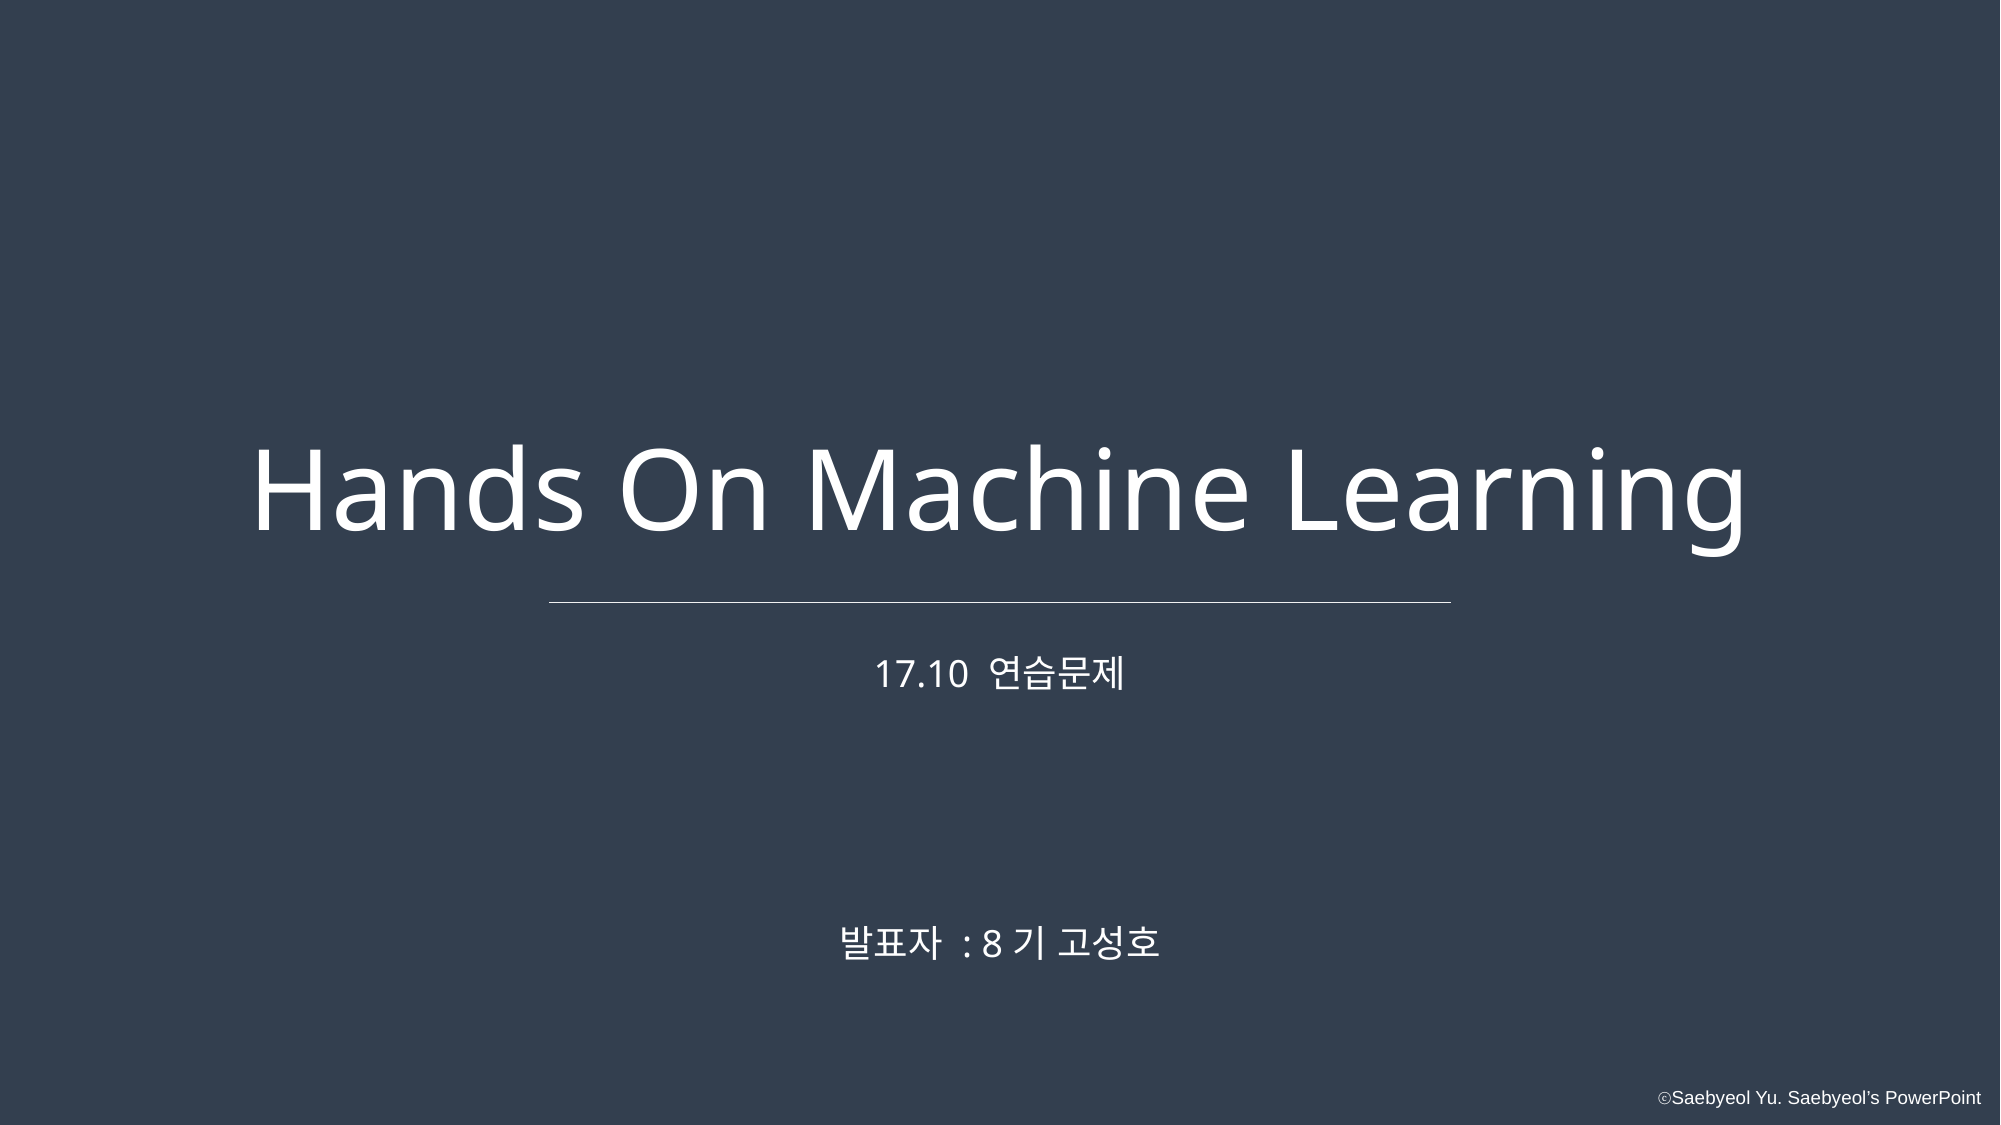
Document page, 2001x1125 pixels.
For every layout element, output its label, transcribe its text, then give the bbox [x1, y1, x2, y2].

text_box Hands On Machine Learning [233, 410, 1767, 561]
text_box 17.10 연습문제 발표자 : 8기 고성호 [824, 642, 1176, 973]
